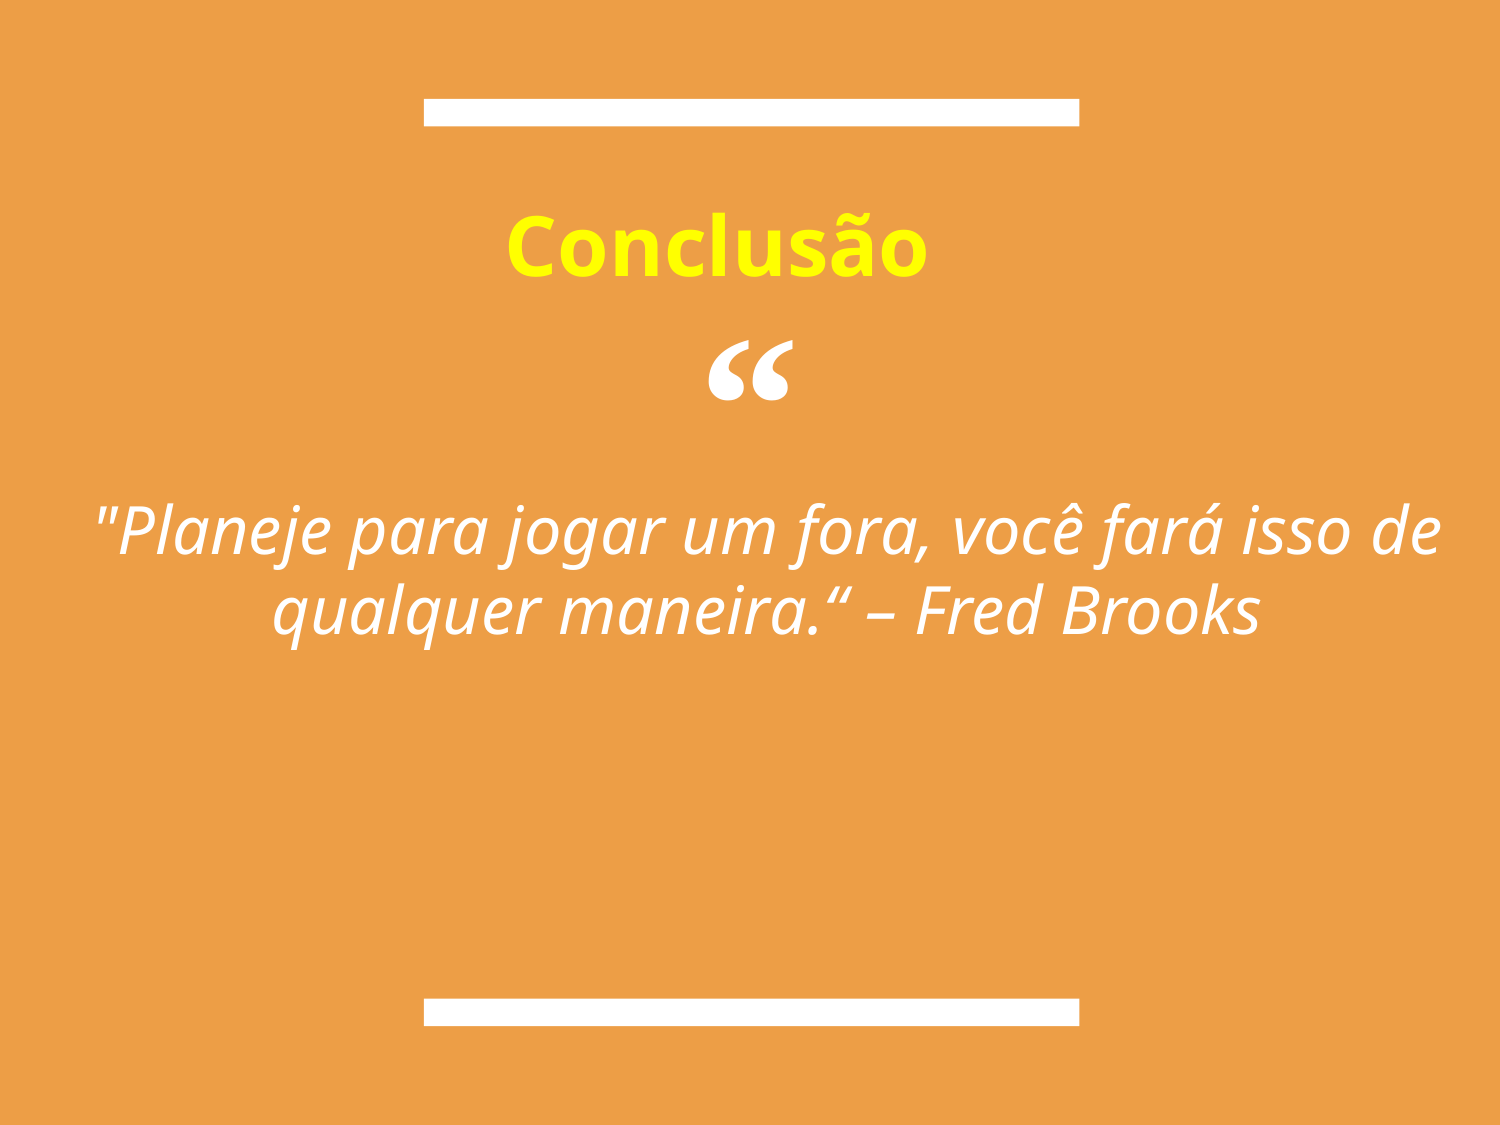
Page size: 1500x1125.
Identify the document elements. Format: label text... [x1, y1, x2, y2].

list "Planeje para jogar um fora, você fará isso de qualquer maneira.“ – Fred Brooks [53, 472, 1483, 669]
text_box Conclusão [490, 185, 1176, 301]
